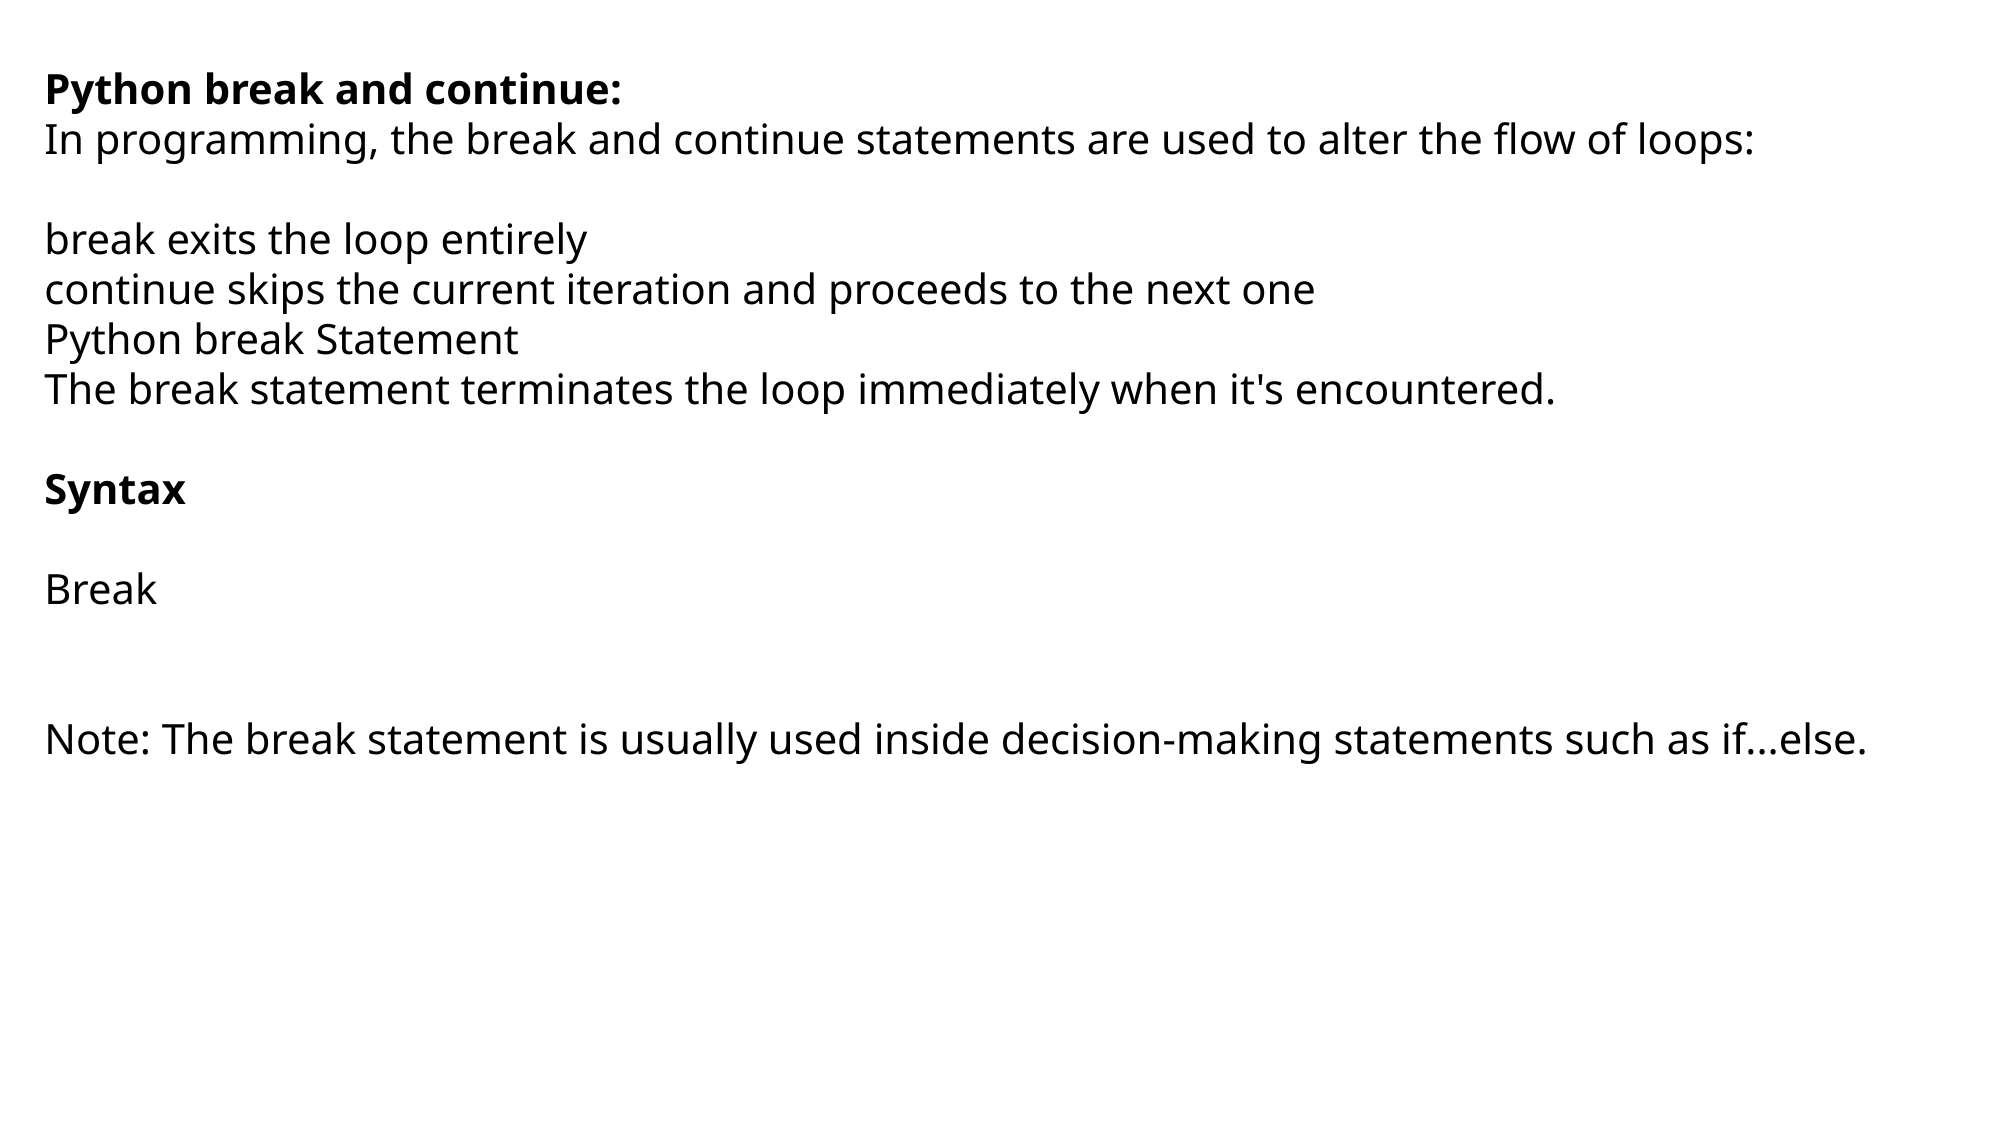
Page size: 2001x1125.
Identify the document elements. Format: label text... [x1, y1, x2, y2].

text_box Python break and continue: In programming, the break and continue statements are used to alter the flow of loops: break exits the loop entirely continue skips the current iteration and proceeds to the next one Python break Statement The break statement terminates the loop immediately when it's encountered. Syntax Break Note: The break statement is usually used inside decision-making statements such as if...else. [29, 55, 1970, 771]
